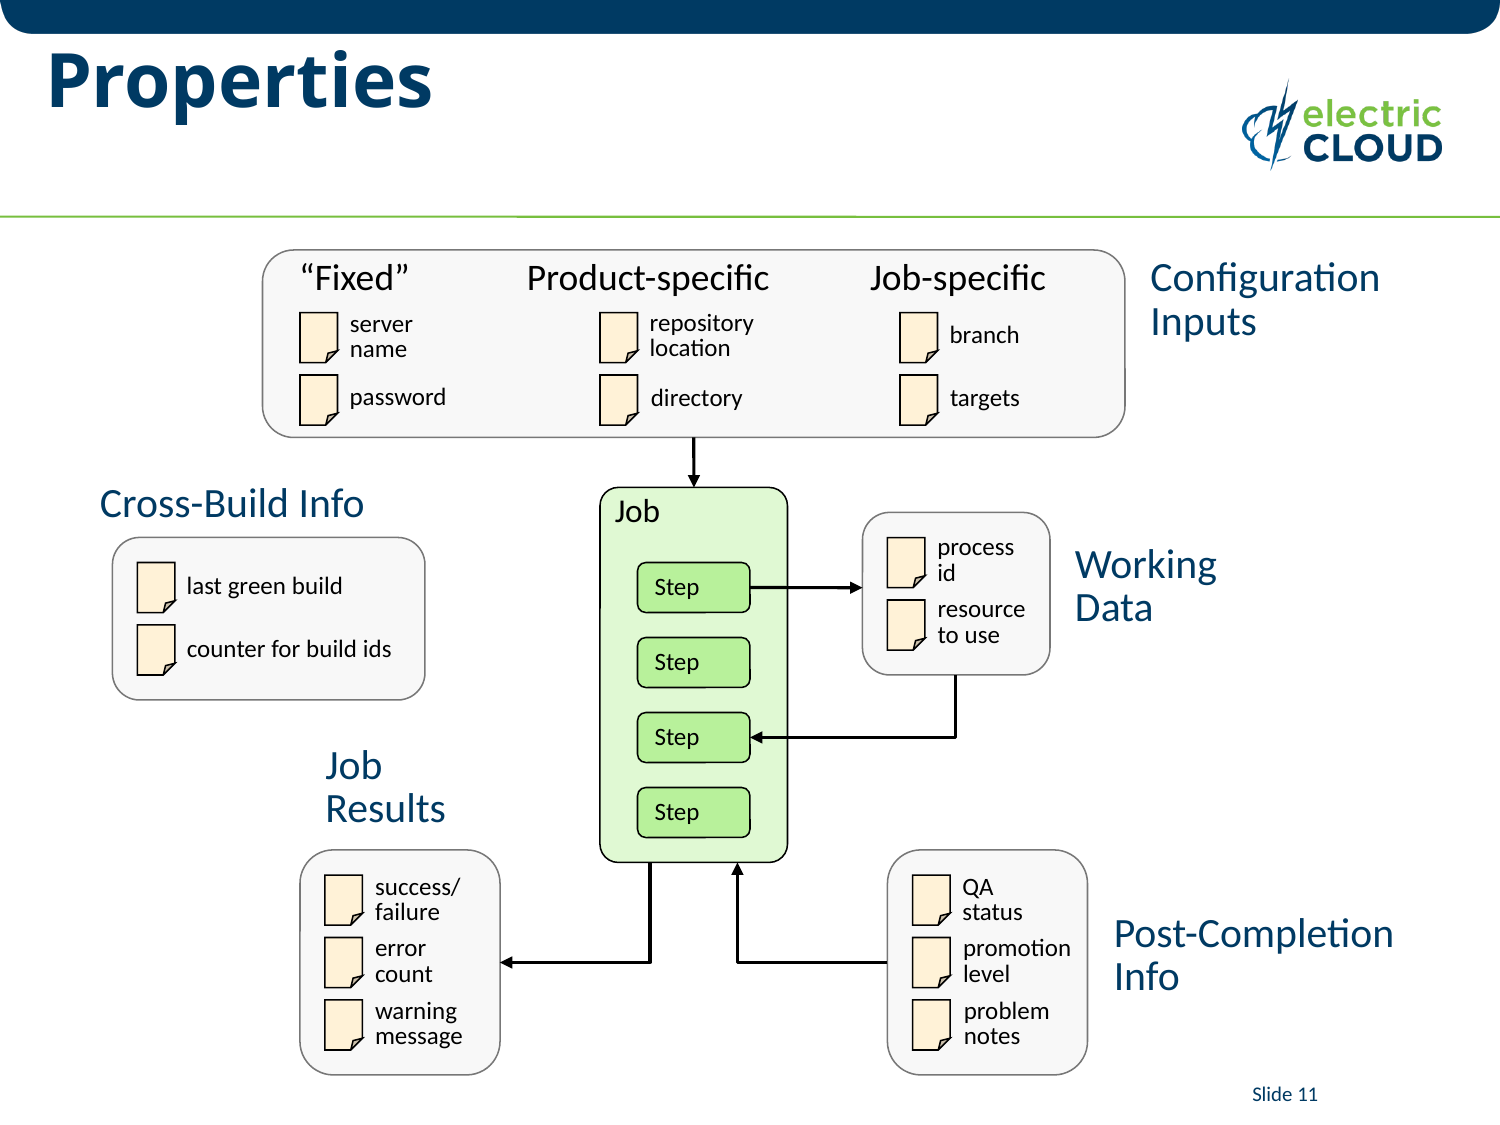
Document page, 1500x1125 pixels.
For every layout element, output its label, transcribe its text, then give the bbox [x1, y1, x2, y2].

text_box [887, 849, 1088, 1076]
title Properties‏ [30, 32, 1250, 138]
text_box Post-Completion Info [1113, 912, 1395, 1000]
text_box Configuration Inputs [1150, 256, 1381, 344]
text_box Cross-Build Info [99, 482, 438, 527]
text_box Job Results [325, 744, 447, 832]
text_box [112, 537, 426, 701]
picture [0, 0, 1500, 34]
text_box [792, 581, 857, 594]
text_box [299, 849, 501, 1076]
text_box [504, 871, 651, 969]
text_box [599, 487, 788, 863]
text_box [731, 871, 882, 963]
text_box Working Data [1075, 543, 1218, 631]
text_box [862, 512, 1051, 676]
text_box Slide 11 [1237, 1037, 1388, 1113]
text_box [262, 249, 1126, 438]
picture [1242, 78, 1442, 171]
text_box [687, 447, 701, 485]
text_box [792, 684, 957, 738]
